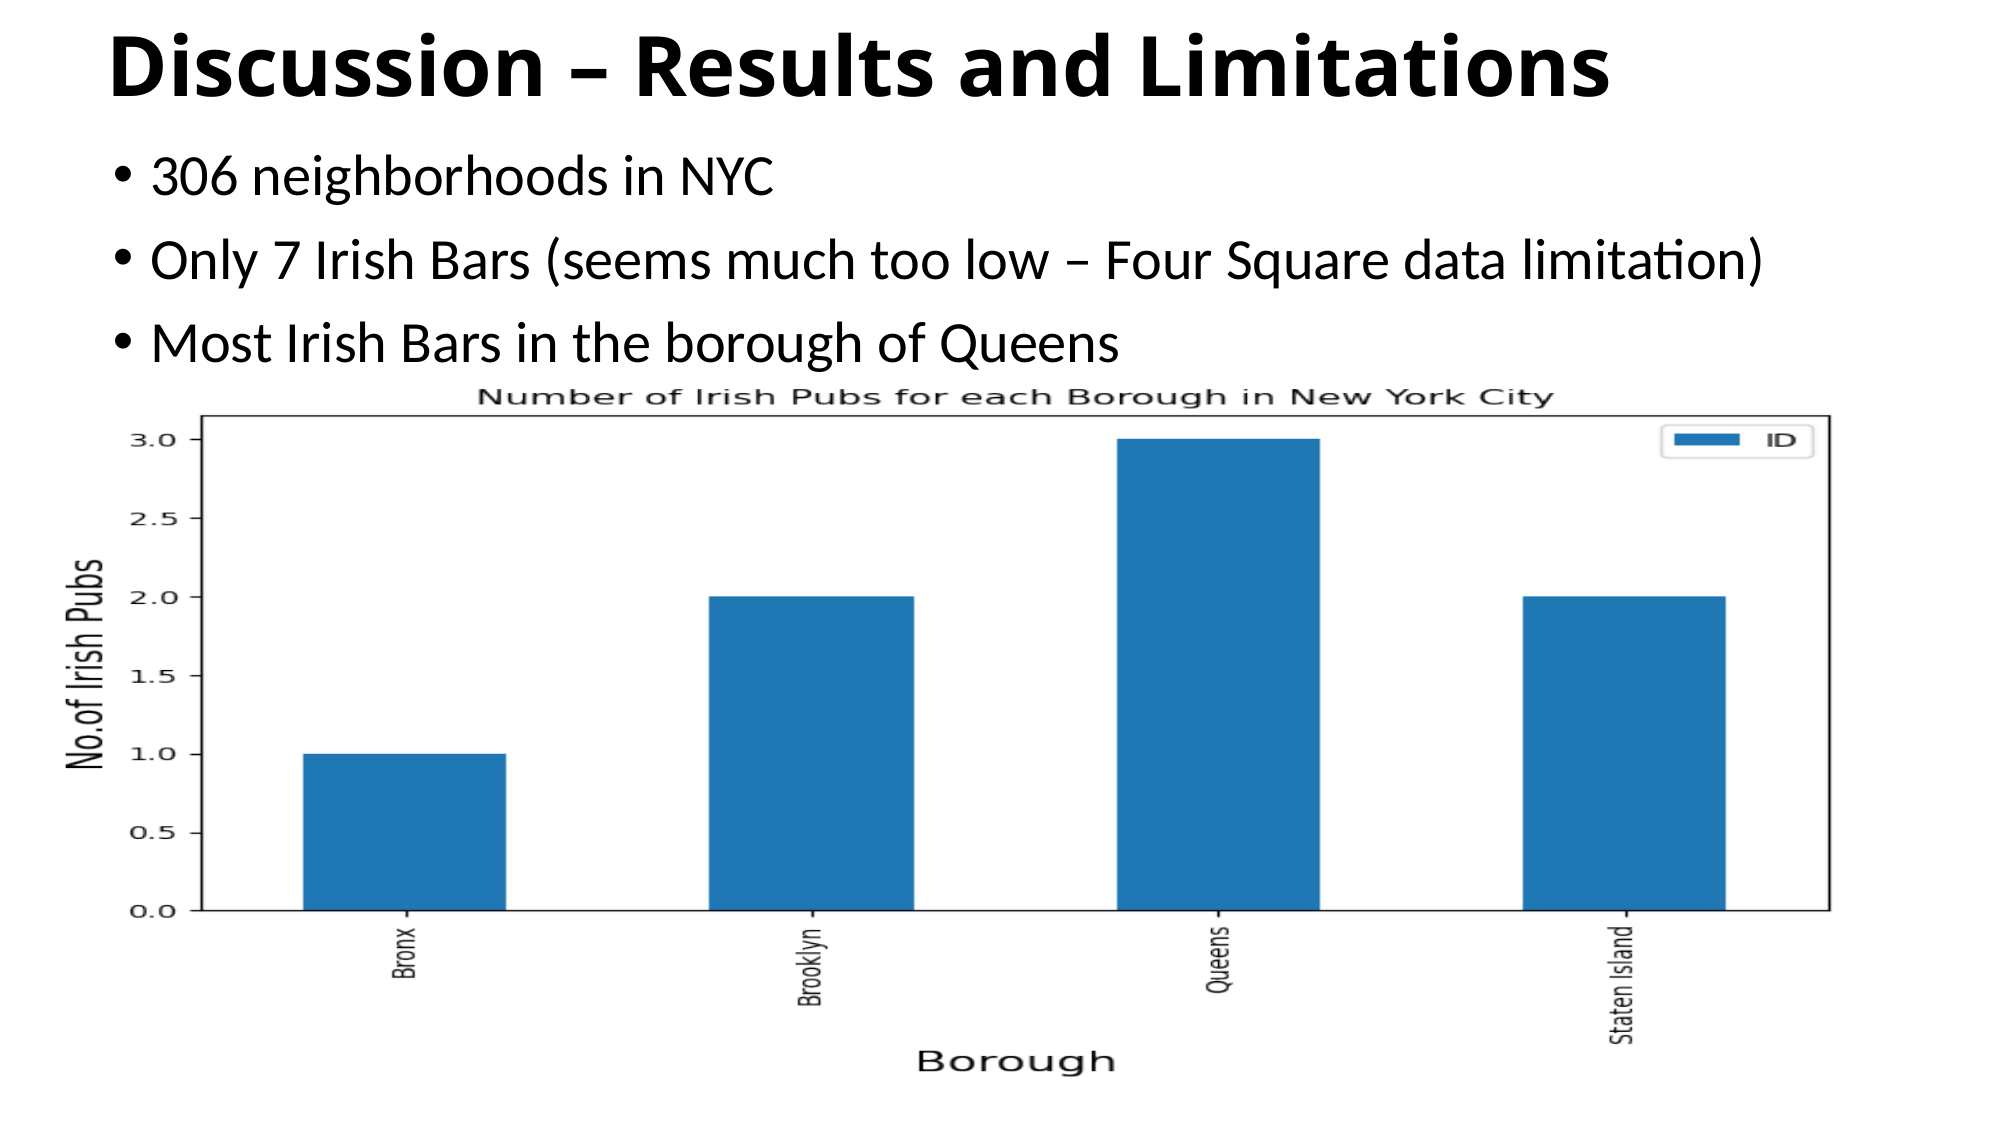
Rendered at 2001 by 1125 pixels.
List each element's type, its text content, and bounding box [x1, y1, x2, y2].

list 306 neighborhoods in NYC Only 7 Irish Bars (seems much too low – Four Square data limitation) Most Irish Bars in the borough of Queens [97, 137, 1823, 376]
title Discussion – Results and Limitations [91, 14, 1830, 125]
picture [44, 376, 1850, 1091]
